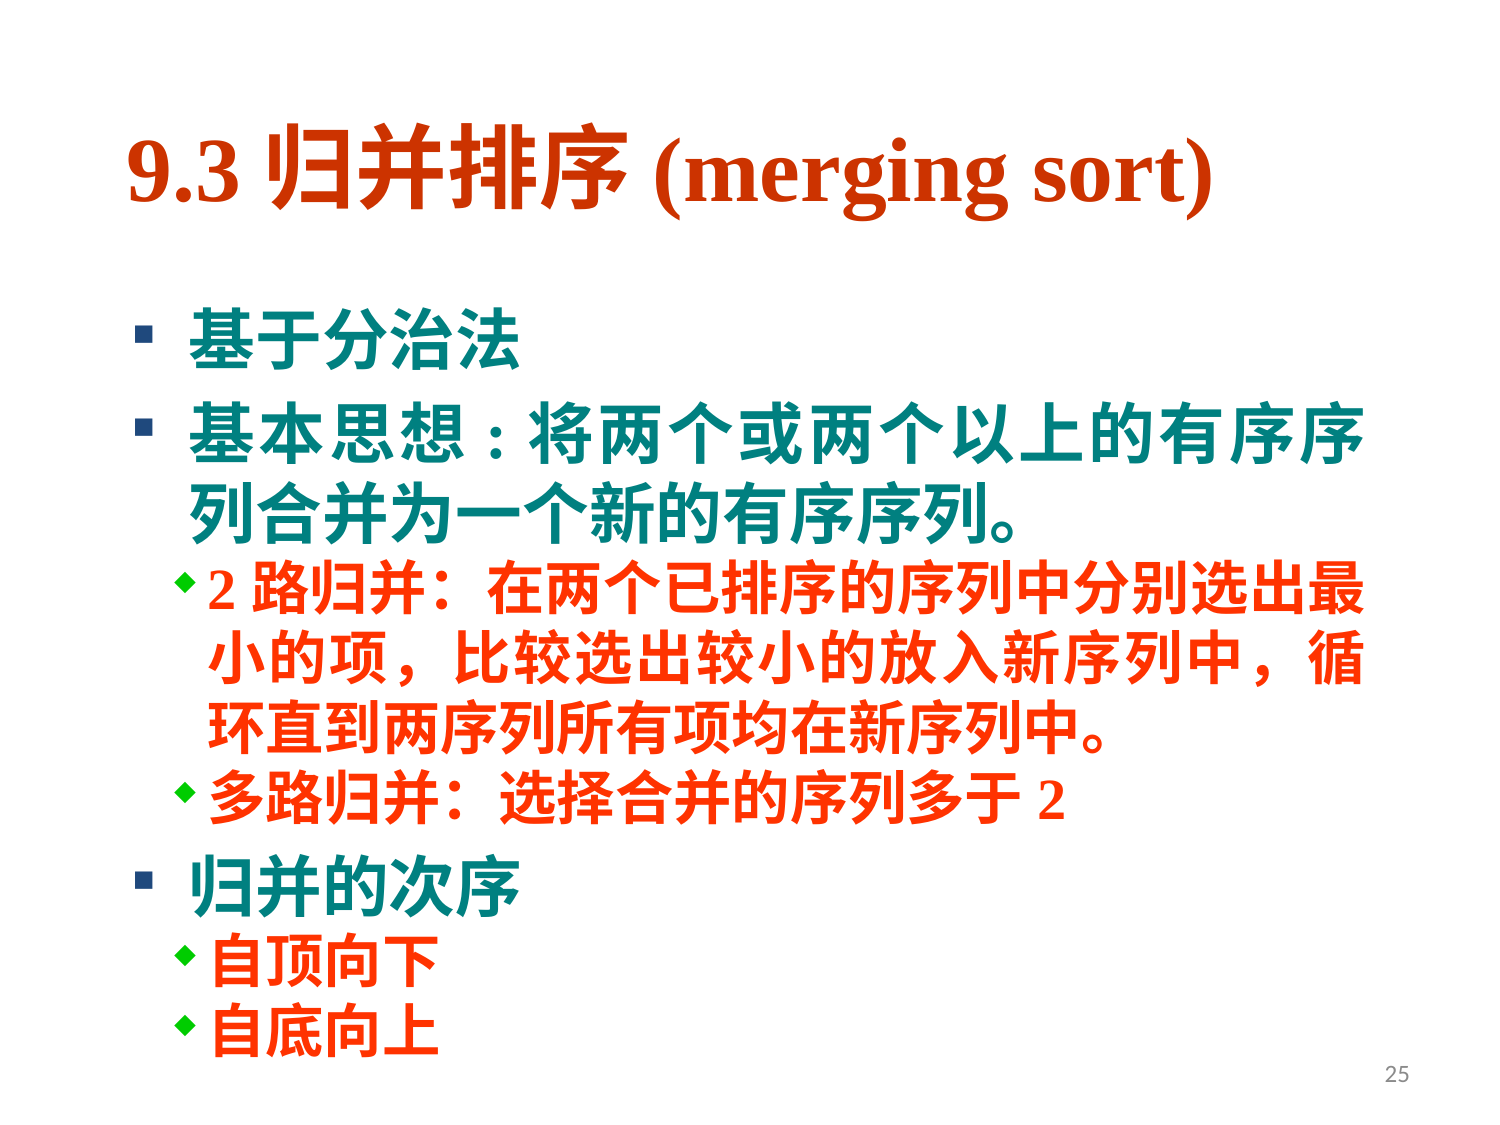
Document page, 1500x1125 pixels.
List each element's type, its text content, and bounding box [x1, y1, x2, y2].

text_box 基于分治法 基本思想:将两个或两个以上的有序序列合并为一个新的有序序列。 2路归并：在两个已排序的序列中分别选出最小的项，比较选出较小的放入新序列中，循环直到两序列所有项均在新序列中。 多路归并：选择合并的序列多于2 归并的次序 自顶向下 自底向上 [117, 290, 1382, 858]
text_box 9.3归并排序(merging sort) [112, 89, 1388, 240]
slide_number 25 [1074, 1042, 1425, 1103]
